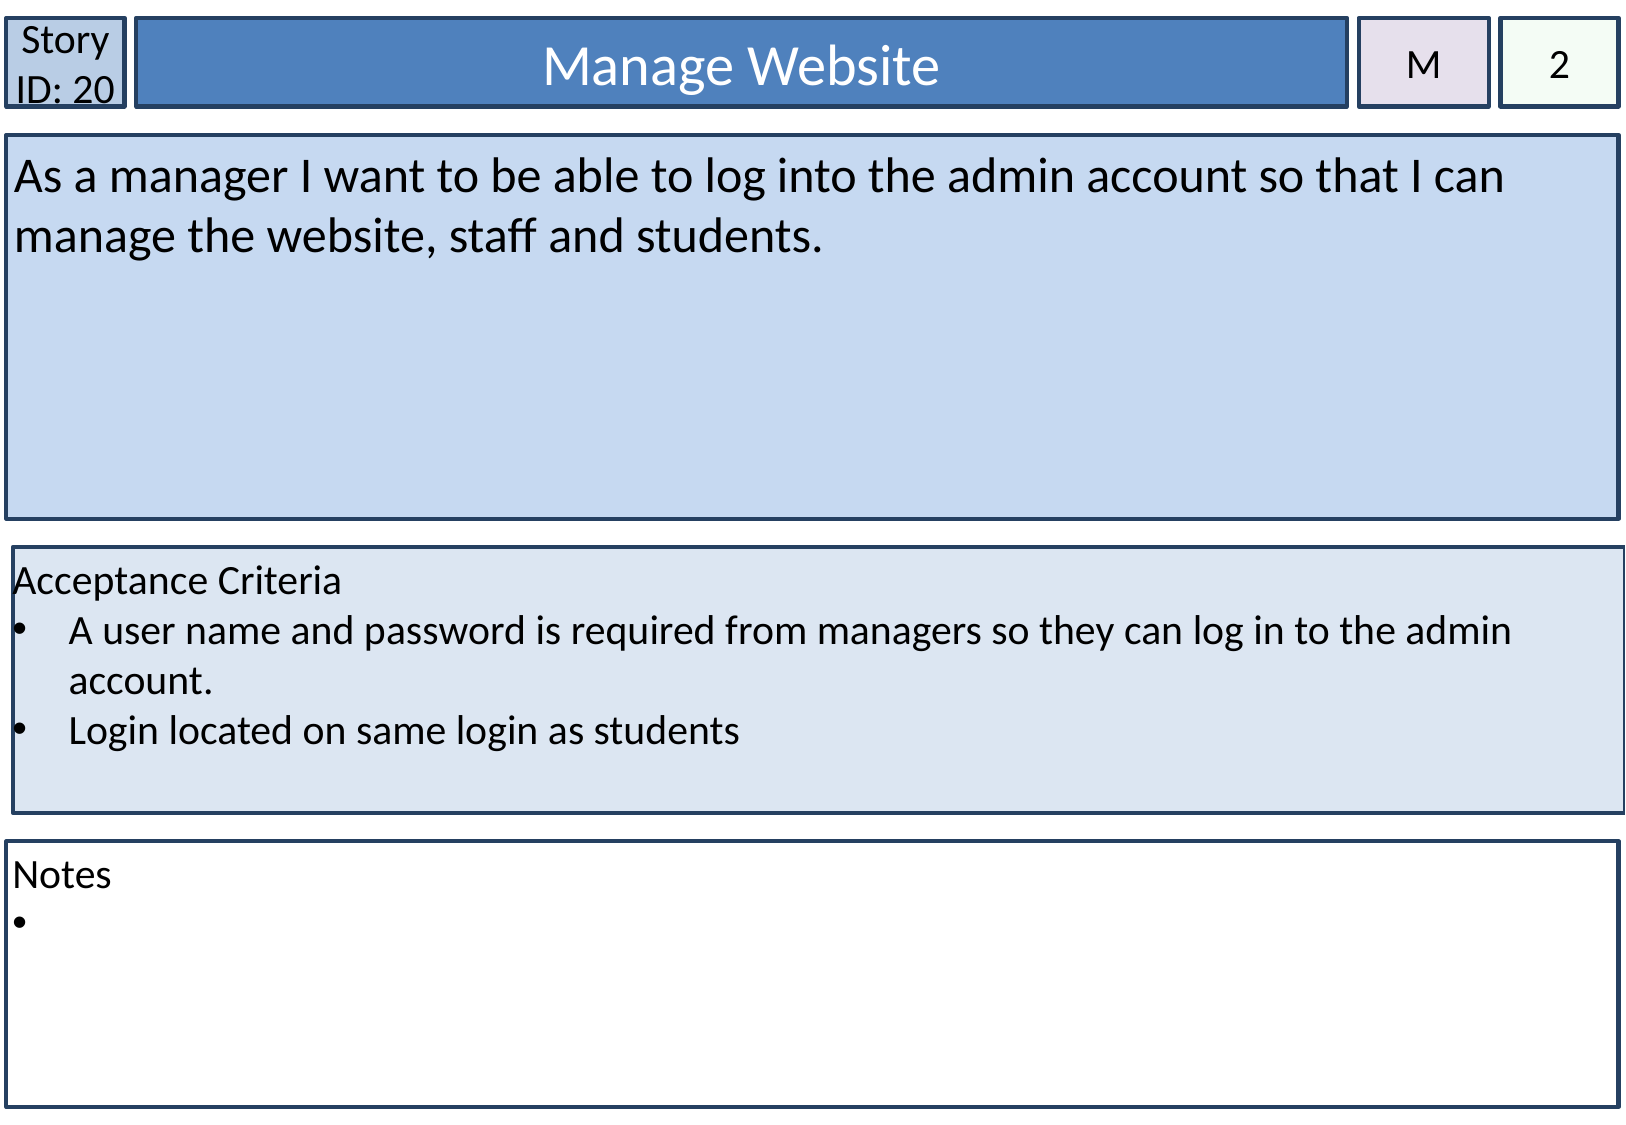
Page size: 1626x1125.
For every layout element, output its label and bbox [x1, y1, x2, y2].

text_box [6, 14, 125, 111]
text_box [136, 17, 1348, 107]
text_box [1358, 17, 1489, 107]
text_box [6, 546, 1625, 814]
text_box [6, 134, 1619, 519]
text_box [1500, 17, 1619, 107]
text_box [6, 840, 1619, 1108]
